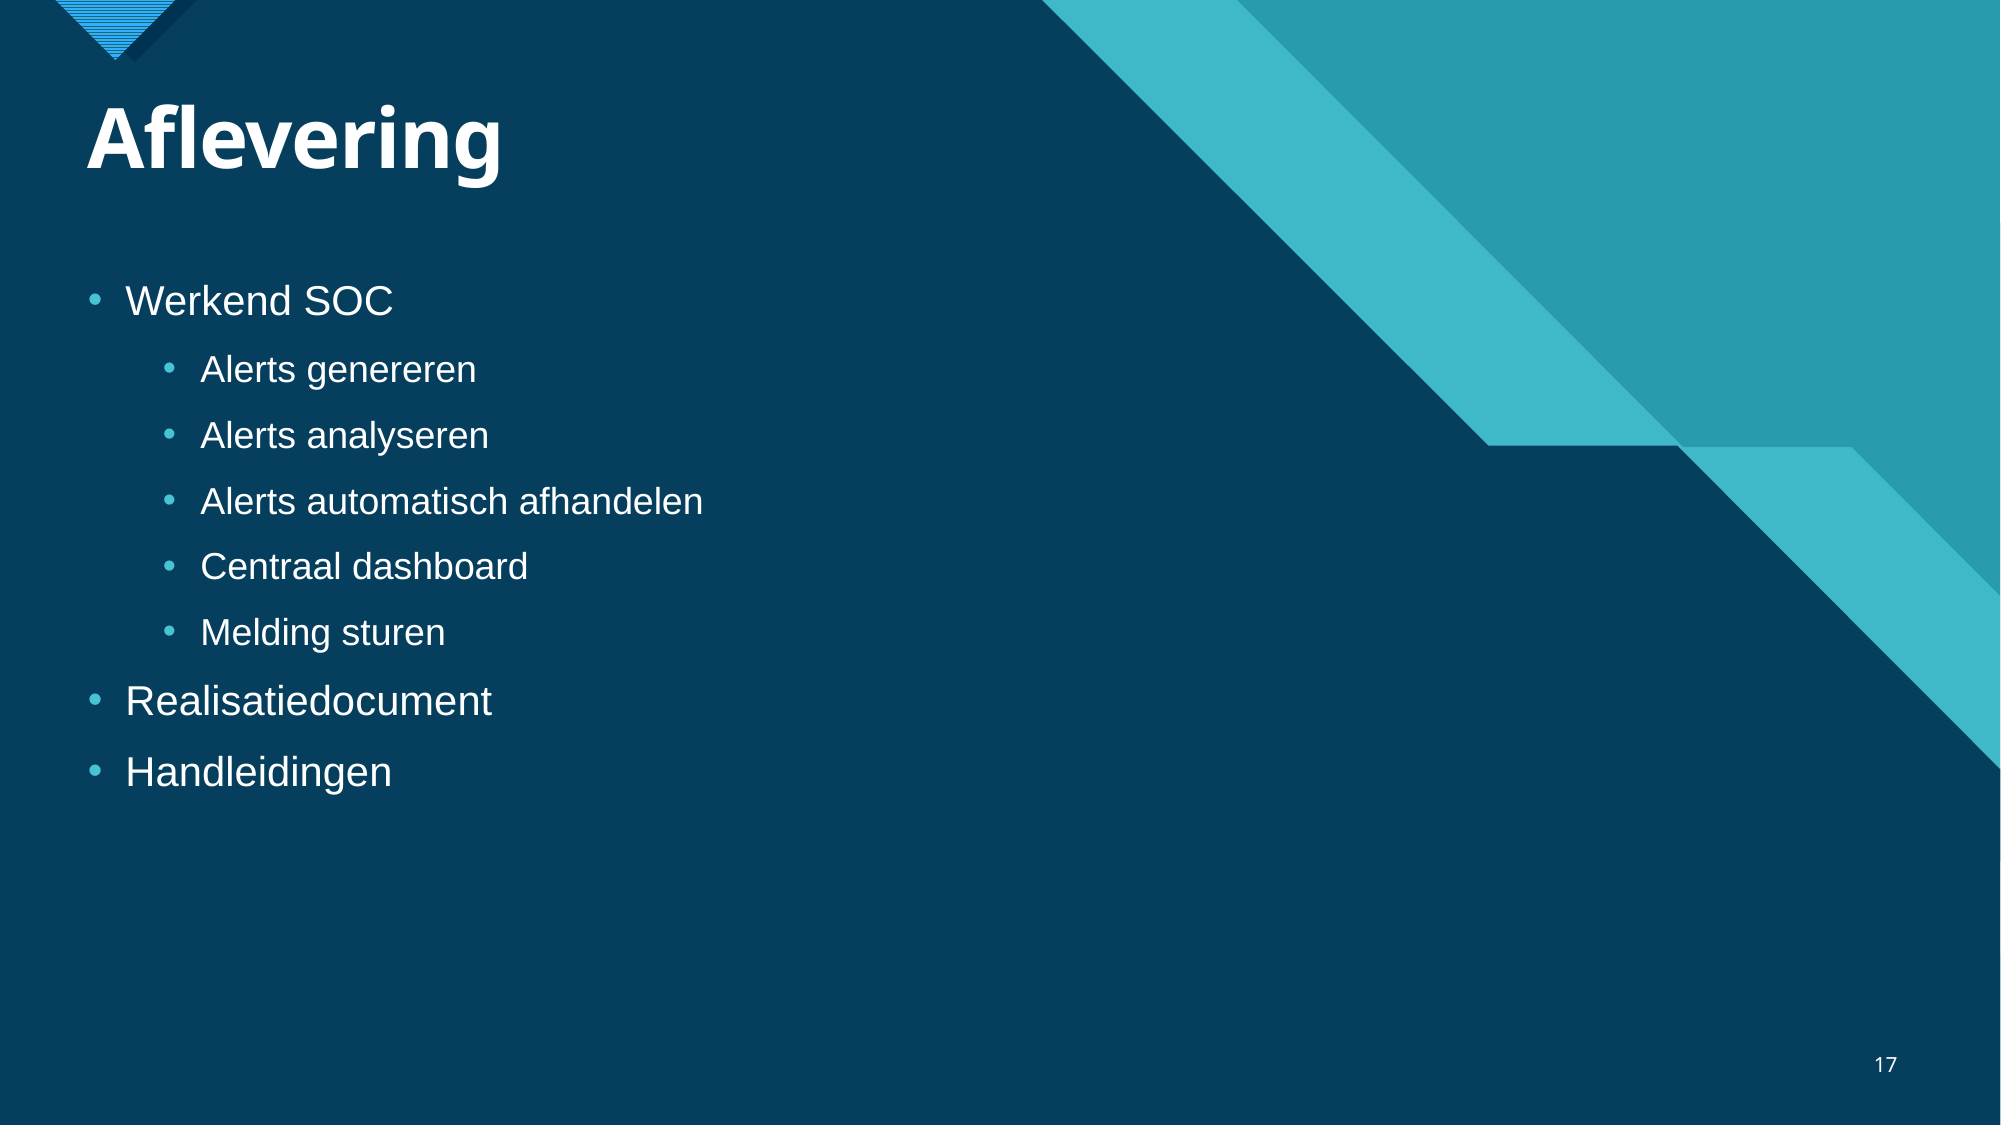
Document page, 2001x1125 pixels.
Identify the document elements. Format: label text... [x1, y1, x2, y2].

title Aflevering [72, 89, 1913, 196]
slide_number 17 [1845, 1035, 1913, 1096]
list Werkend SOC Alerts genereren Alerts analyseren Alerts automatisch afhandelen Centraal dashboard Melding sturen Realisatiedocument Handleidingen [72, 266, 1318, 939]
